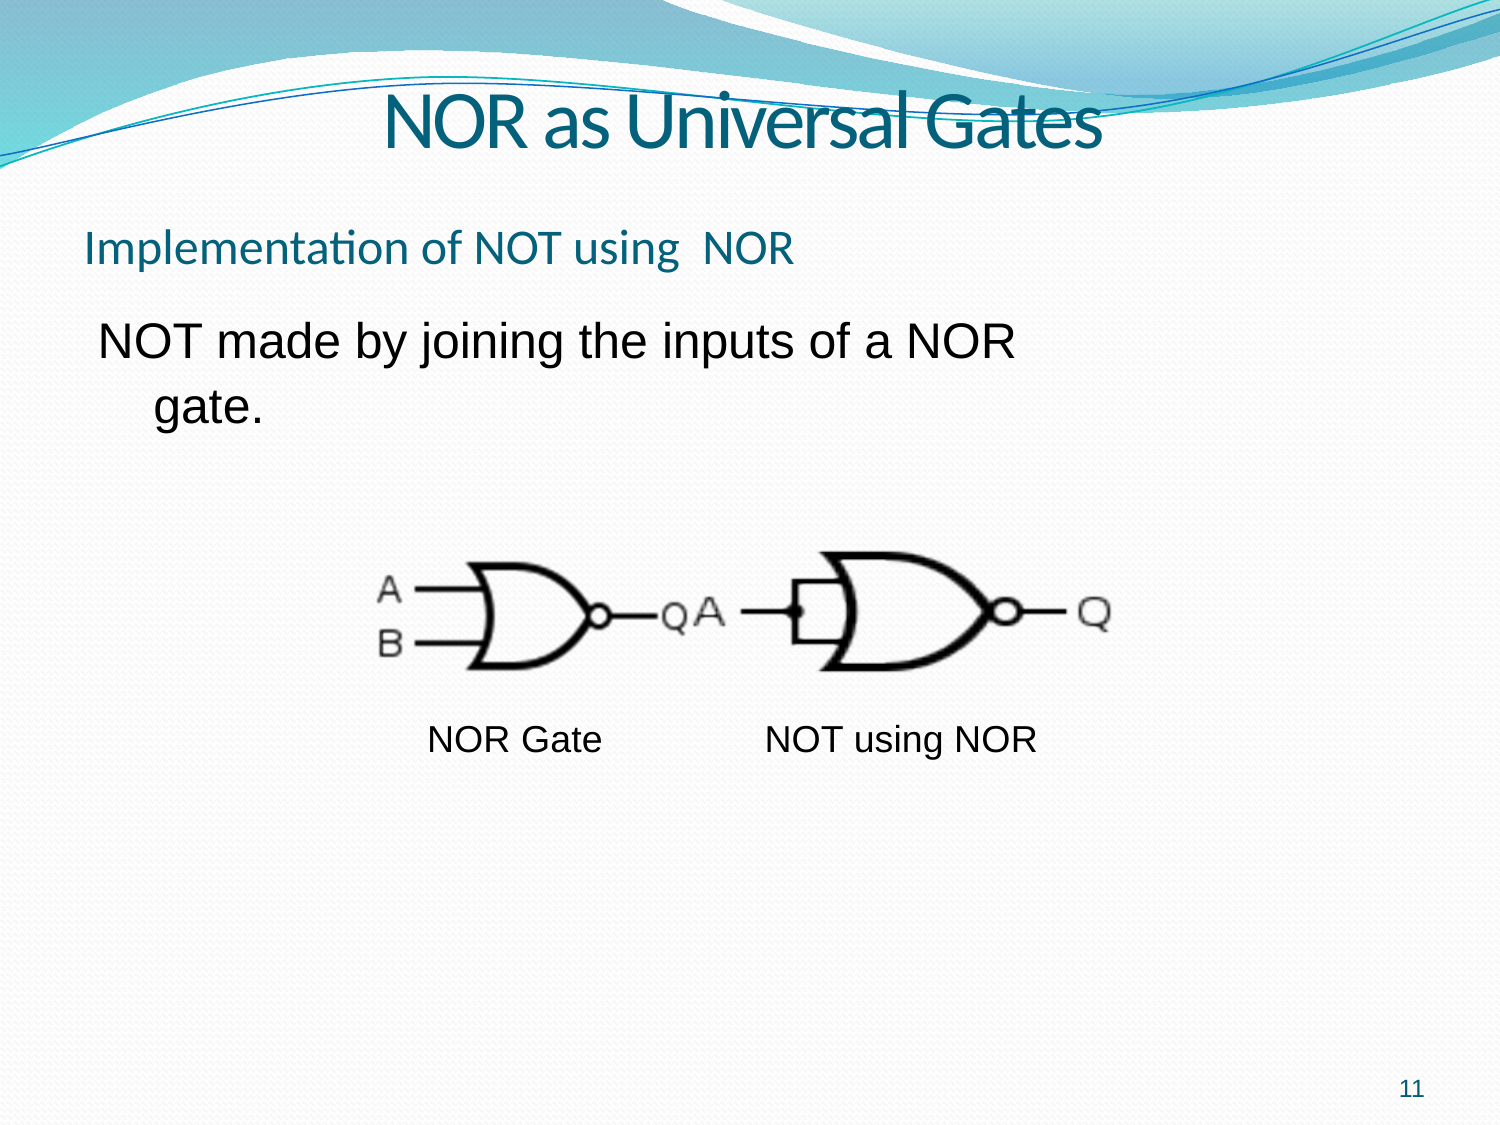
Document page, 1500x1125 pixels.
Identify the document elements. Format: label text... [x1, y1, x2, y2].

text_box NOR Gate [425, 712, 762, 760]
text_box NOT using NOR [762, 712, 1106, 760]
text_box NOT made by joining the inputs of a NOR gate. [95, 299, 1463, 434]
title NOR as Universal Gates [24, 0, 1463, 166]
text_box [374, 537, 1123, 688]
slide_number 11 [1299, 1042, 1425, 1103]
text_box Implementation of NOT using NOR [81, 212, 1188, 275]
